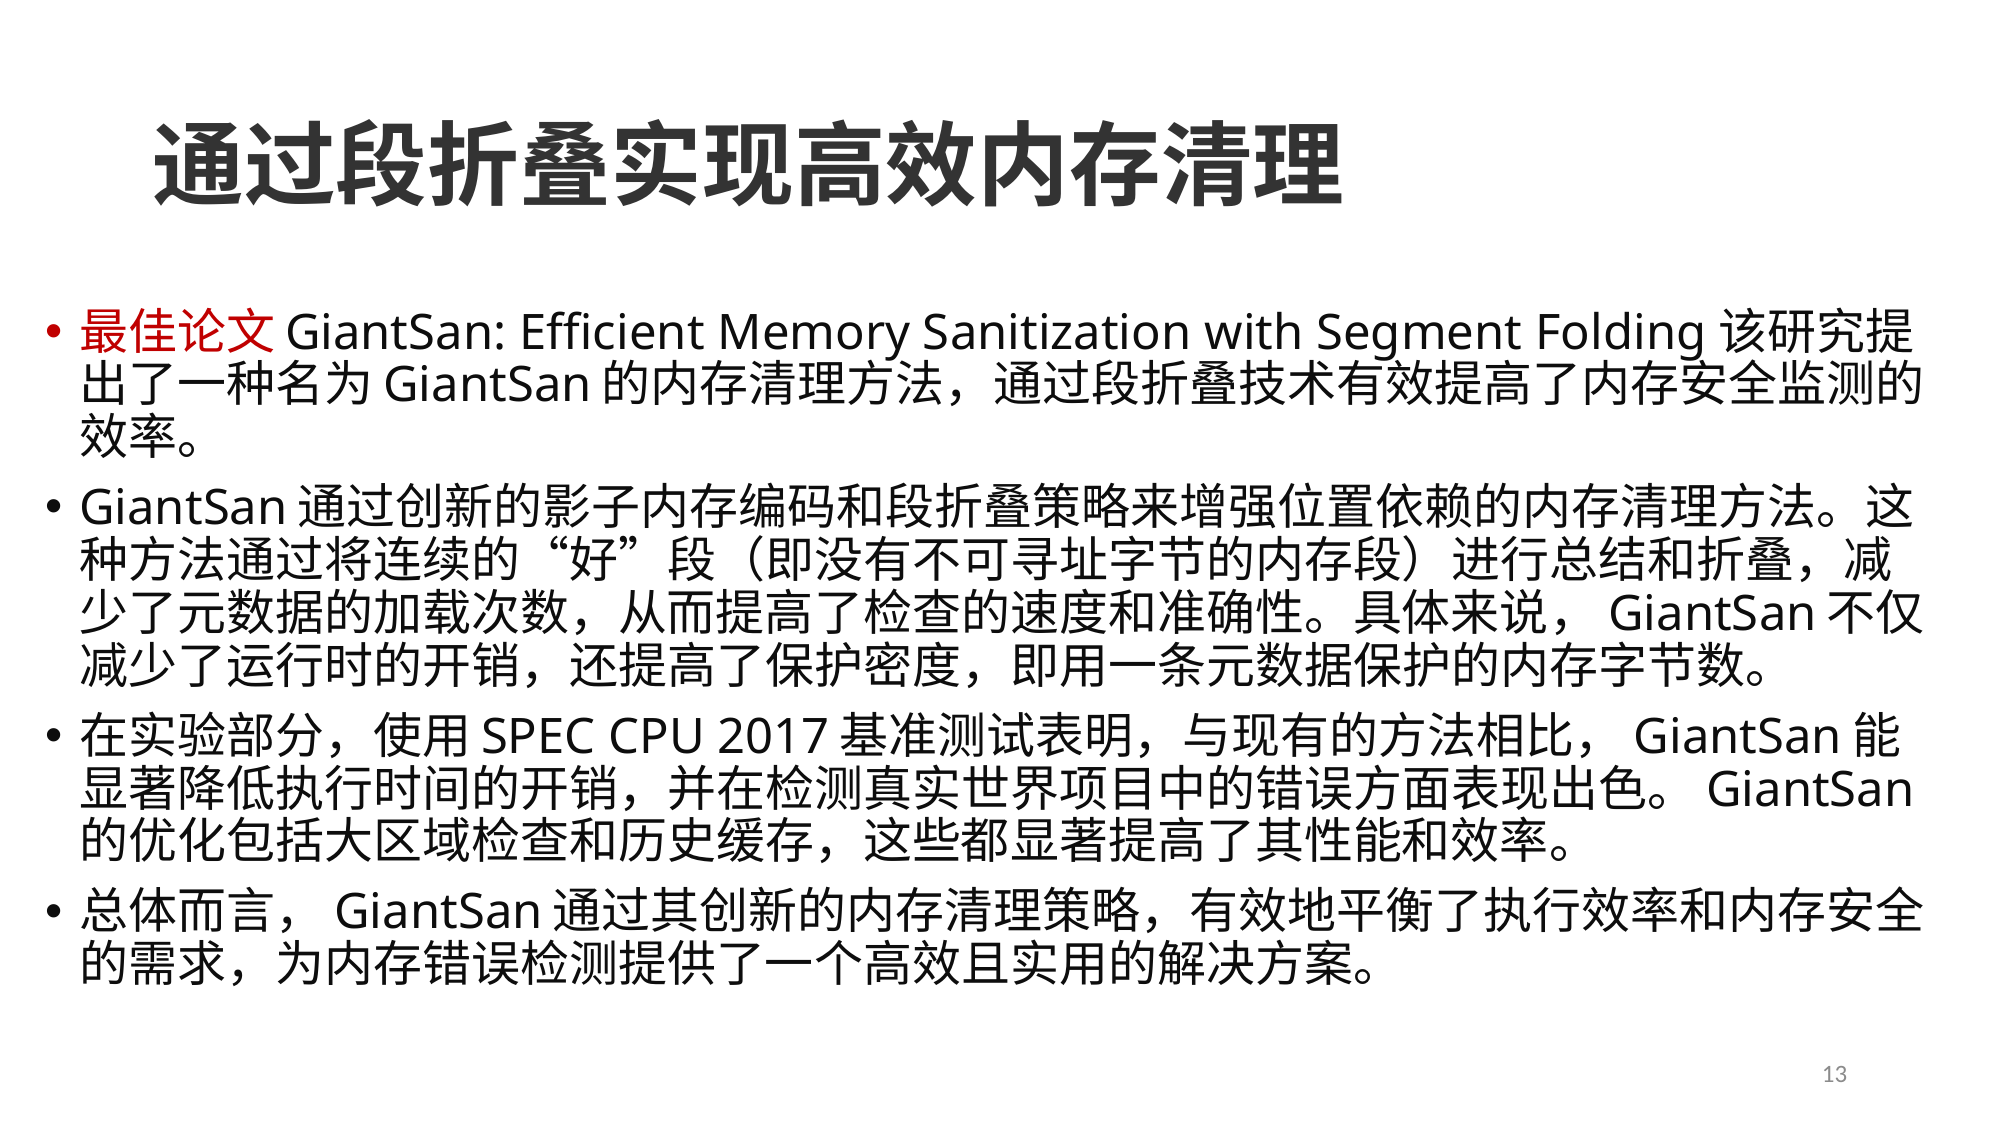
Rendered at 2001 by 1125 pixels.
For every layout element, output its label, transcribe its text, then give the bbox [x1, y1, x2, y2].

list 最佳论文GiantSan: Efficient Memory Sanitization with Segment Folding该研究提出了一种名为GiantSan的内存清理方法，通过段折叠技术有效提高了内存安全监测的效率。 GiantSan通过创新的影子内存编码和段折叠策略来增强位置依赖的内存清理方法。这种方法通过将连续的“好”段（即没有不可寻址字节的内存段）进行总结和折叠，减少了元数据的加载次数，从而提高了检查的速度和准确性。具体来说，GiantSan不仅减少了运行时的开销，还提高了保护密度，即用一条元数据保护的内存字节数。 在实验部分，使用SPEC CPU 2017基准测试表明，与现有的方法相比，GiantSan能显著降低执行时间的开销，并在检测真实世界项目中的错误方面表现出色。GiantSan的优化包括大区域检查和历史缓存，这些都显著提高了其性能和效率。 总体而言，GiantSan通过其创新的内存清理策略，有效地平衡了执行效率和内存安全的需求，为内存错误检测提供了一个高效且实用的解决方案。 [30, 299, 1948, 1014]
slide_number 13 [1412, 1042, 1863, 1103]
title 通过段折叠实现高效内存清理 [137, 59, 1863, 278]
